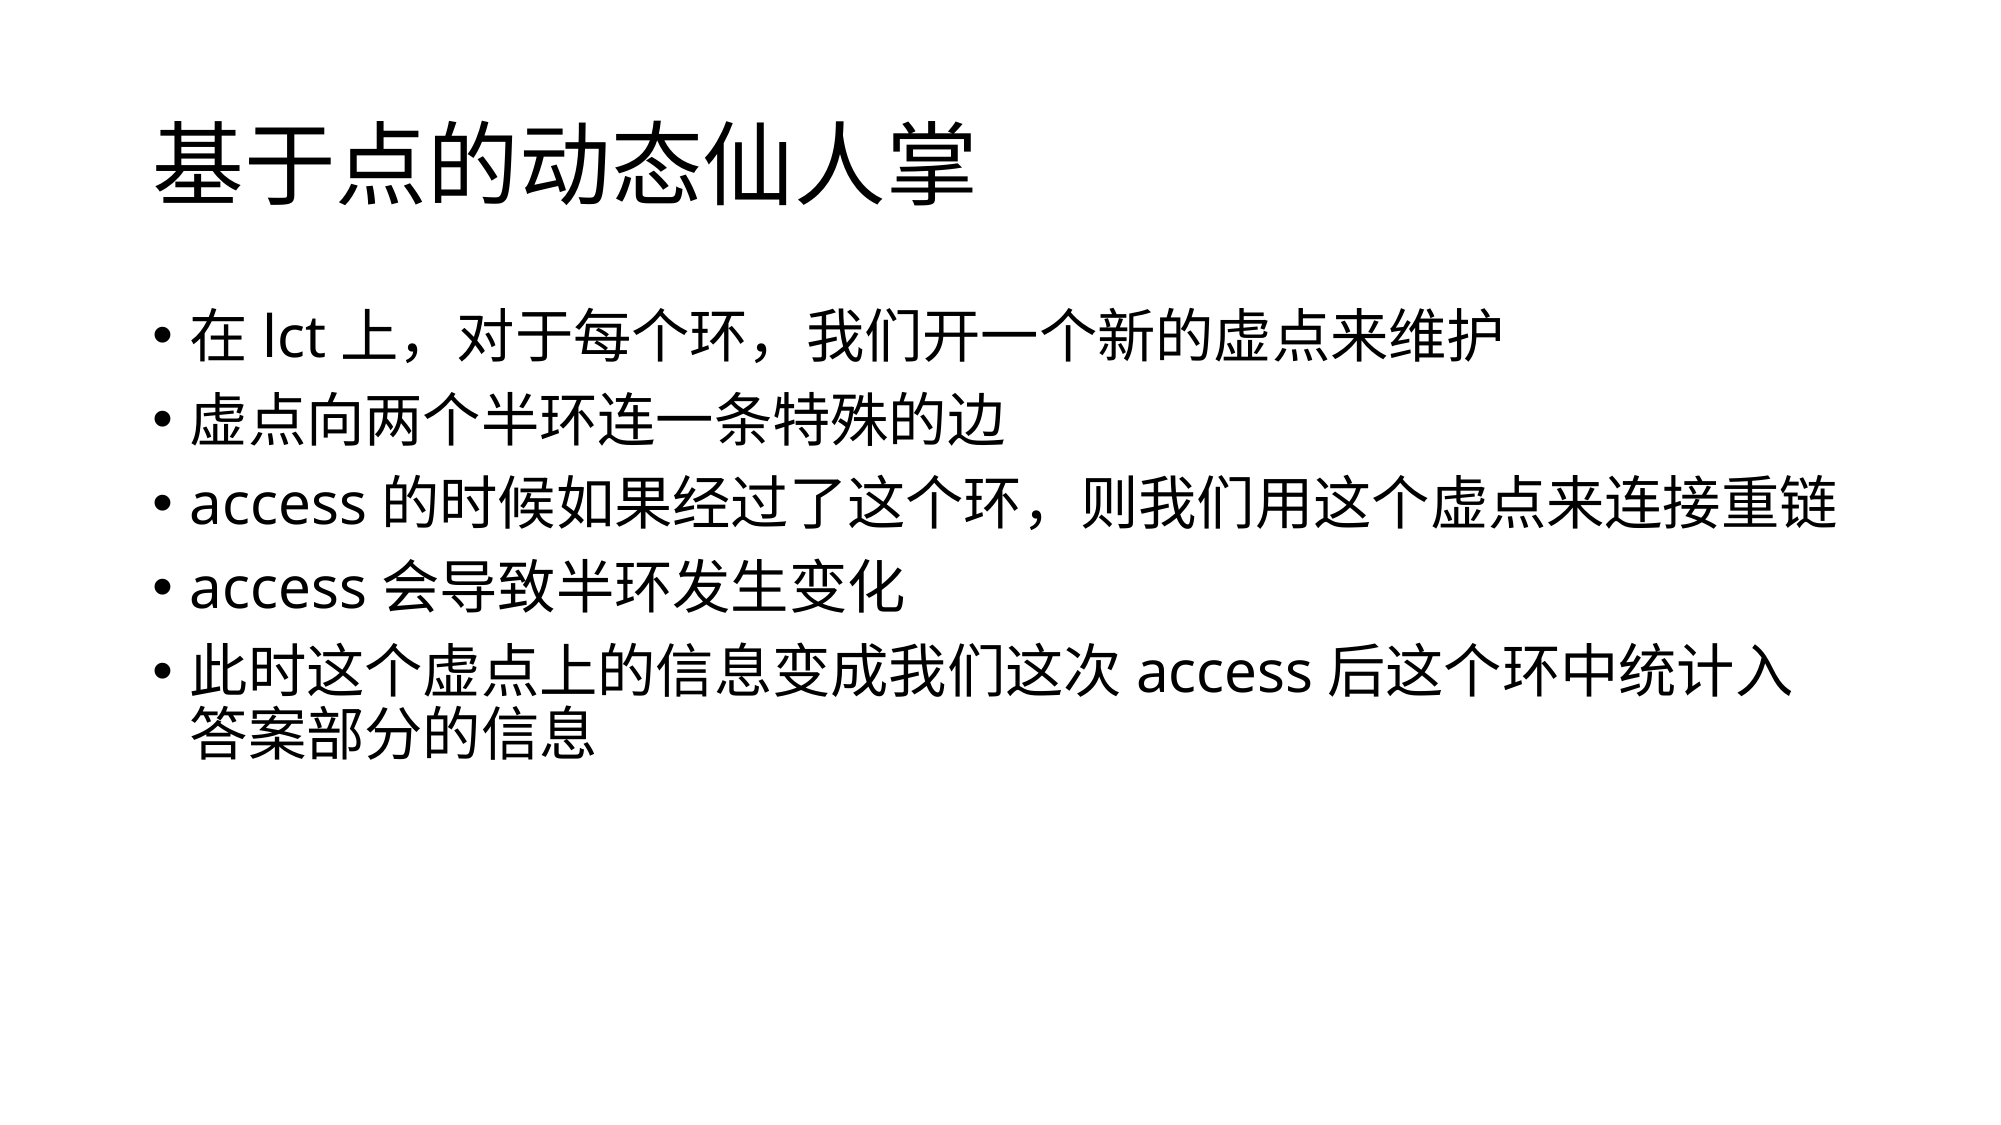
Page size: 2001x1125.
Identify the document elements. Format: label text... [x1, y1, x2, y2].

title 基于点的动态仙人掌 [137, 59, 1863, 278]
list 在lct上，对于每个环，我们开一个新的虚点来维护 虚点向两个半环连一条特殊的边 access的时候如果经过了这个环，则我们用这个虚点来连接重链 access会导致半环发生变化 此时这个虚点上的信息变成我们这次access后这个环中统计入答案部分的信息 [137, 299, 1863, 1014]
